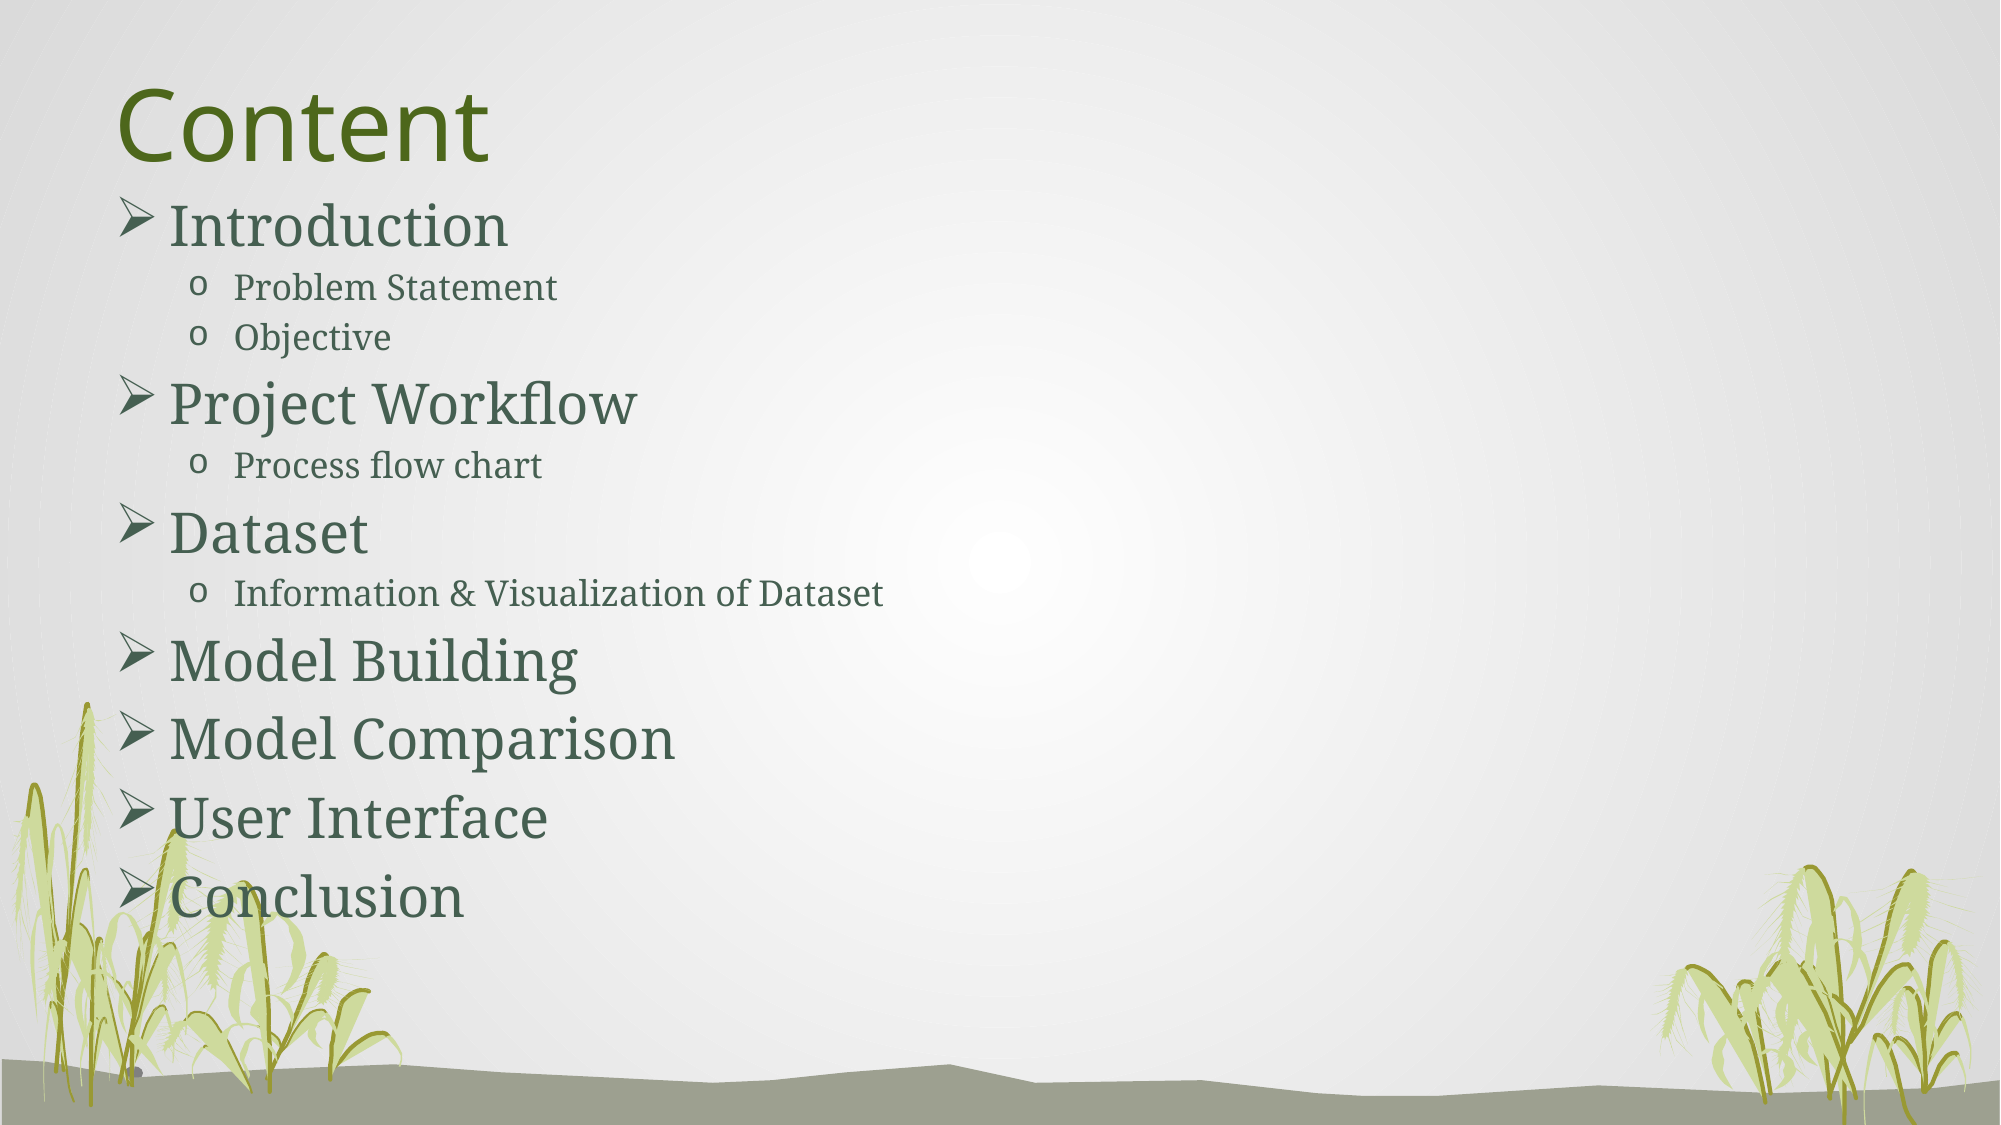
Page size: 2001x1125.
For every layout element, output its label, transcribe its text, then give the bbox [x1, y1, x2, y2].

list Introduction Problem Statement Objective Project Workflow Process flow chart Dataset Information & Visualization of Dataset Model Building Model Comparison User Interface Conclusion [99, 182, 1900, 938]
title Content [99, 0, 1900, 182]
